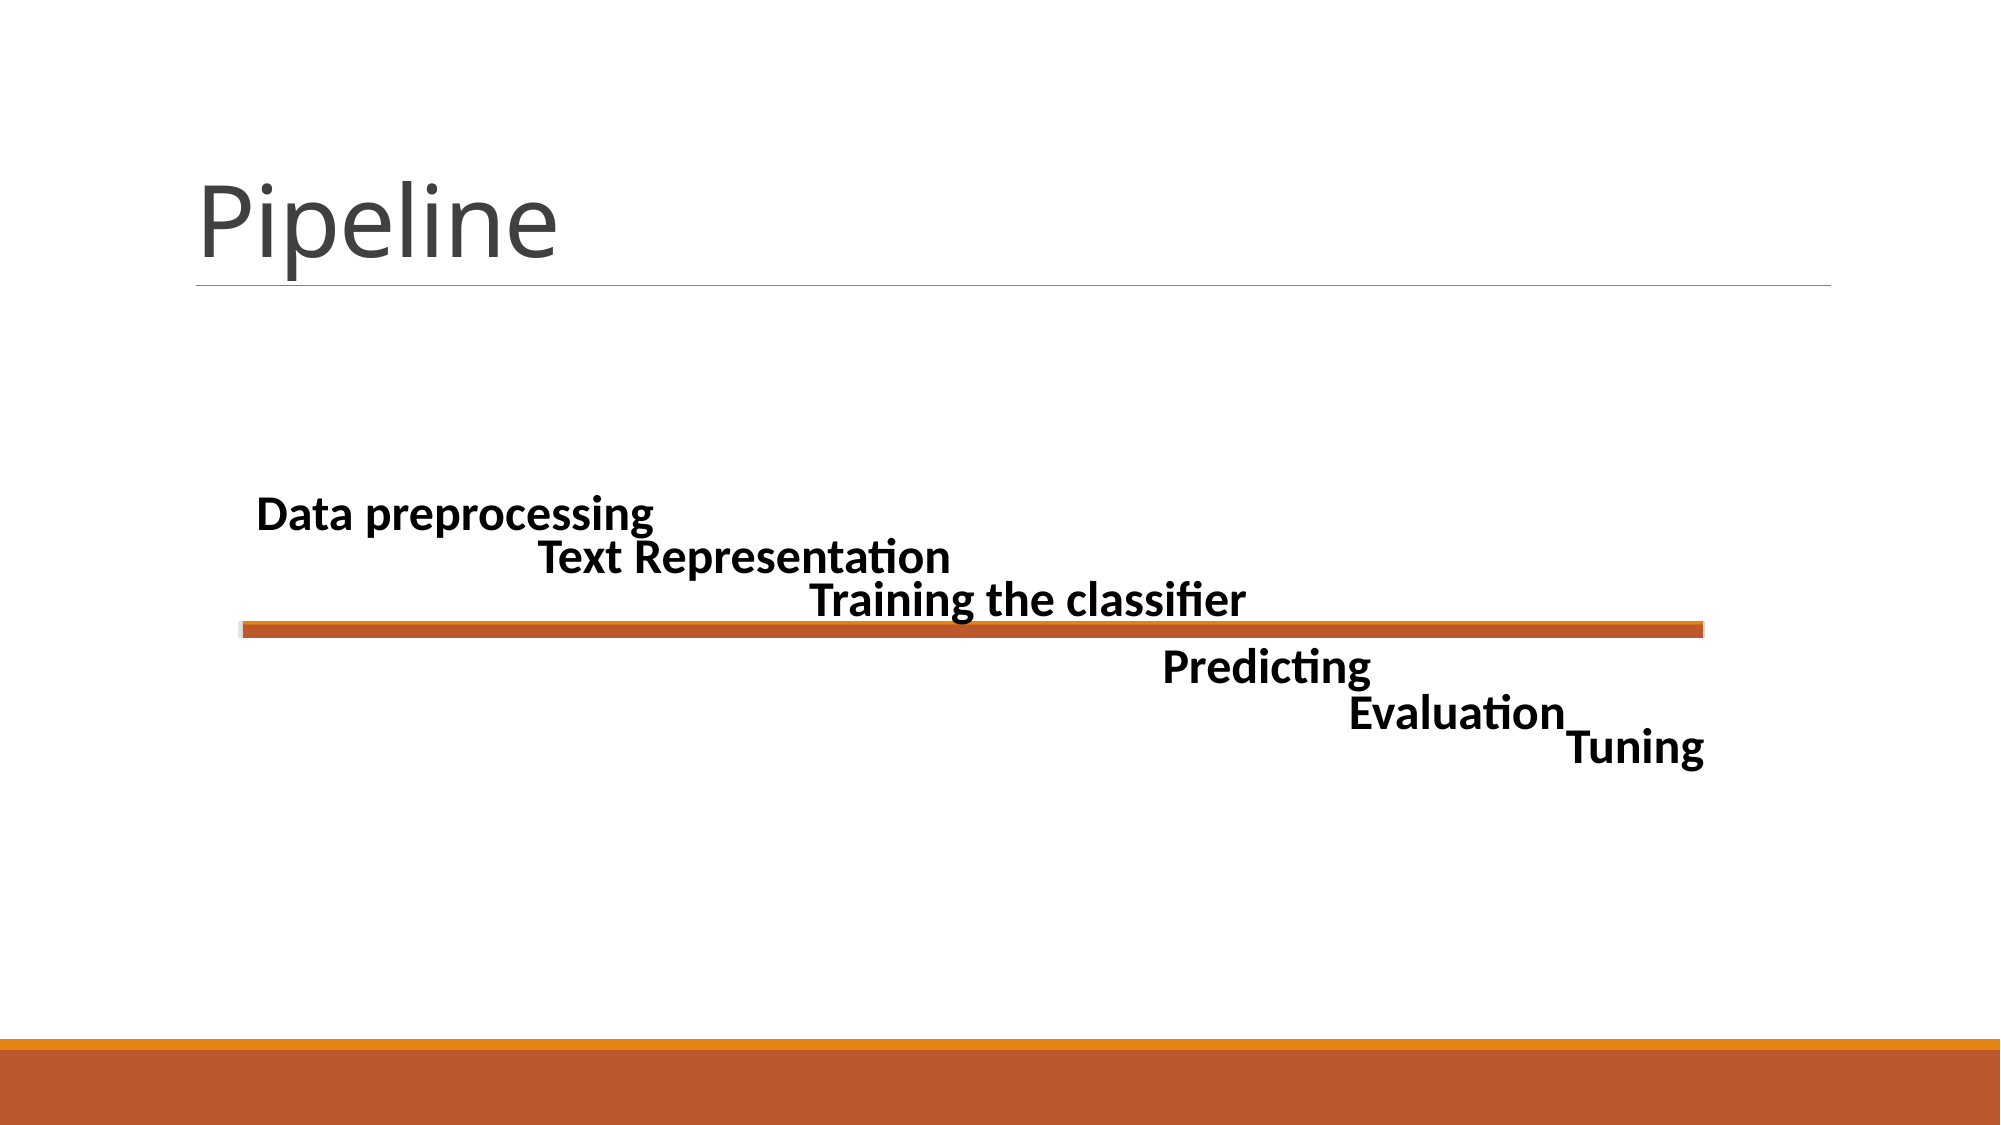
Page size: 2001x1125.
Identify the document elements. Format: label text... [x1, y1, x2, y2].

text_box Evaluation [1334, 671, 1581, 747]
text_box Data preprocessing [241, 472, 670, 548]
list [237, 620, 1706, 639]
text_box Training the classifier [794, 559, 1263, 617]
text_box Tuning [1551, 705, 1720, 781]
text_box Text Representation [522, 516, 967, 591]
text_box Predicting [1147, 647, 1387, 702]
title Pipeline [180, 47, 1830, 285]
